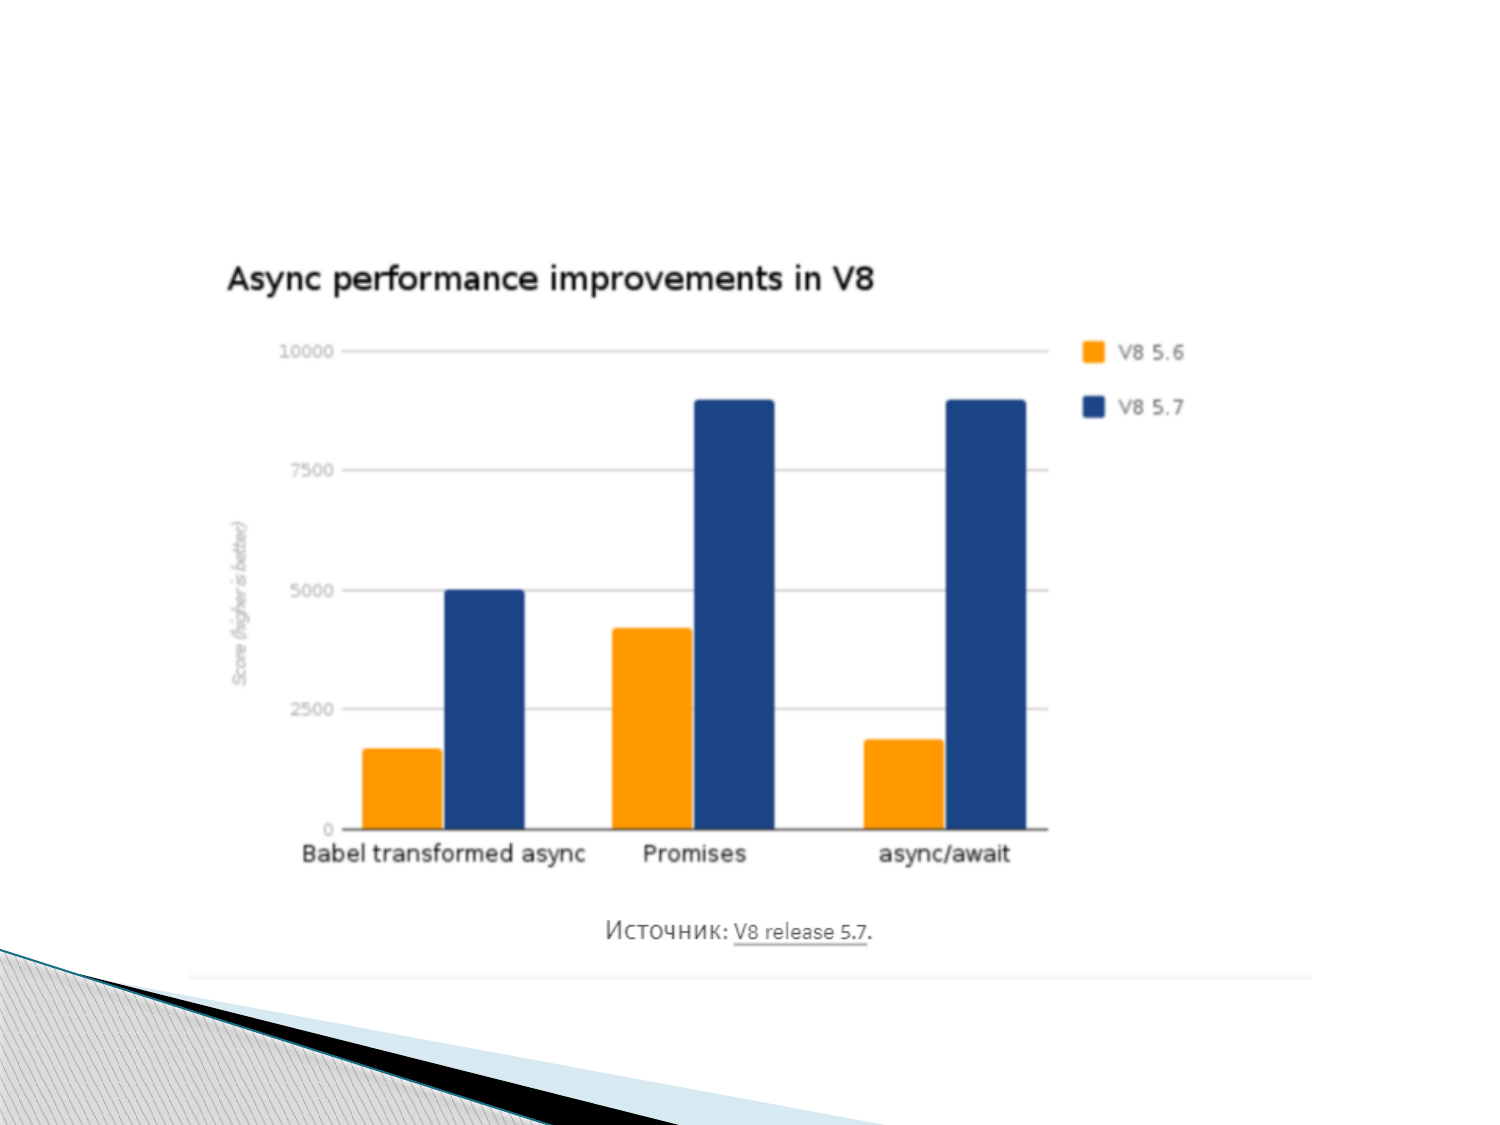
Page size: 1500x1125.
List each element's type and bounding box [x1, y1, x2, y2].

list [187, 248, 1312, 980]
